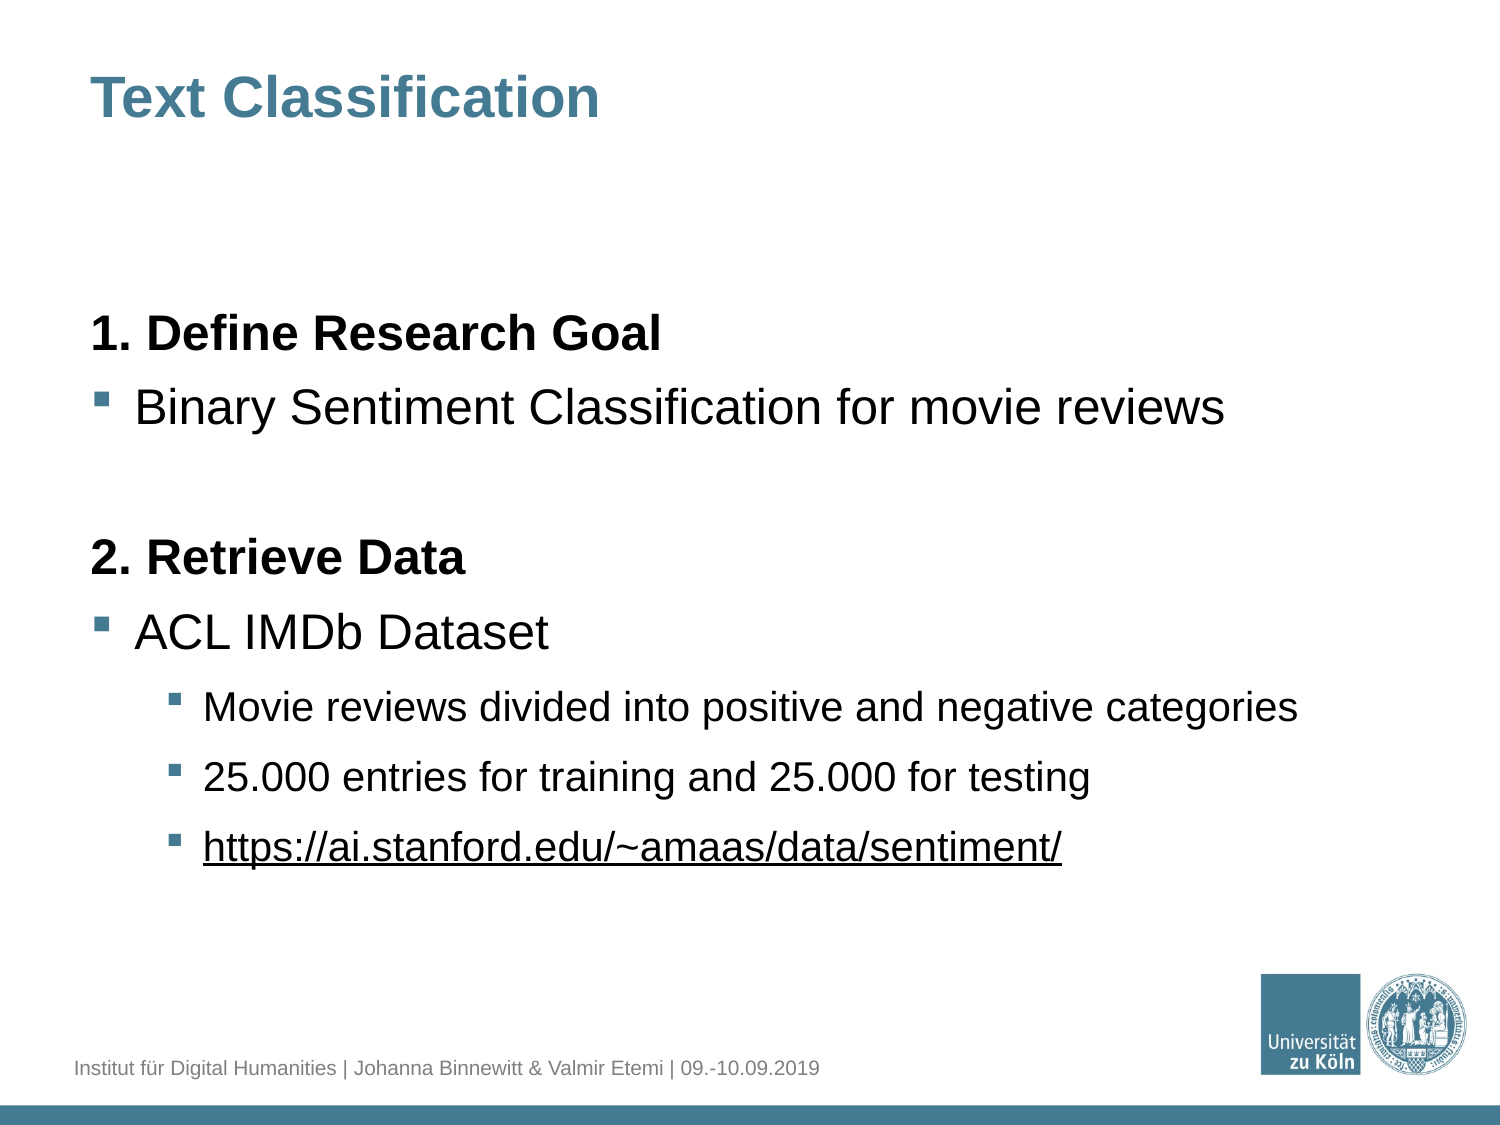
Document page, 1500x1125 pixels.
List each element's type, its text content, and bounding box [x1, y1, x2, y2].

title Text Classification [75, 59, 1397, 278]
picture [1257, 969, 1471, 1079]
list 1. Define Research Goal Binary Sentiment Classification for movie reviews 2. Retrieve Data ACL IMDb Dataset Movie reviews divided into positive and negative categories 25.000 entries for training and 25.000 for testing https://ai.stanford.edu/~amaas/data/sentiment/ [75, 299, 1397, 1014]
